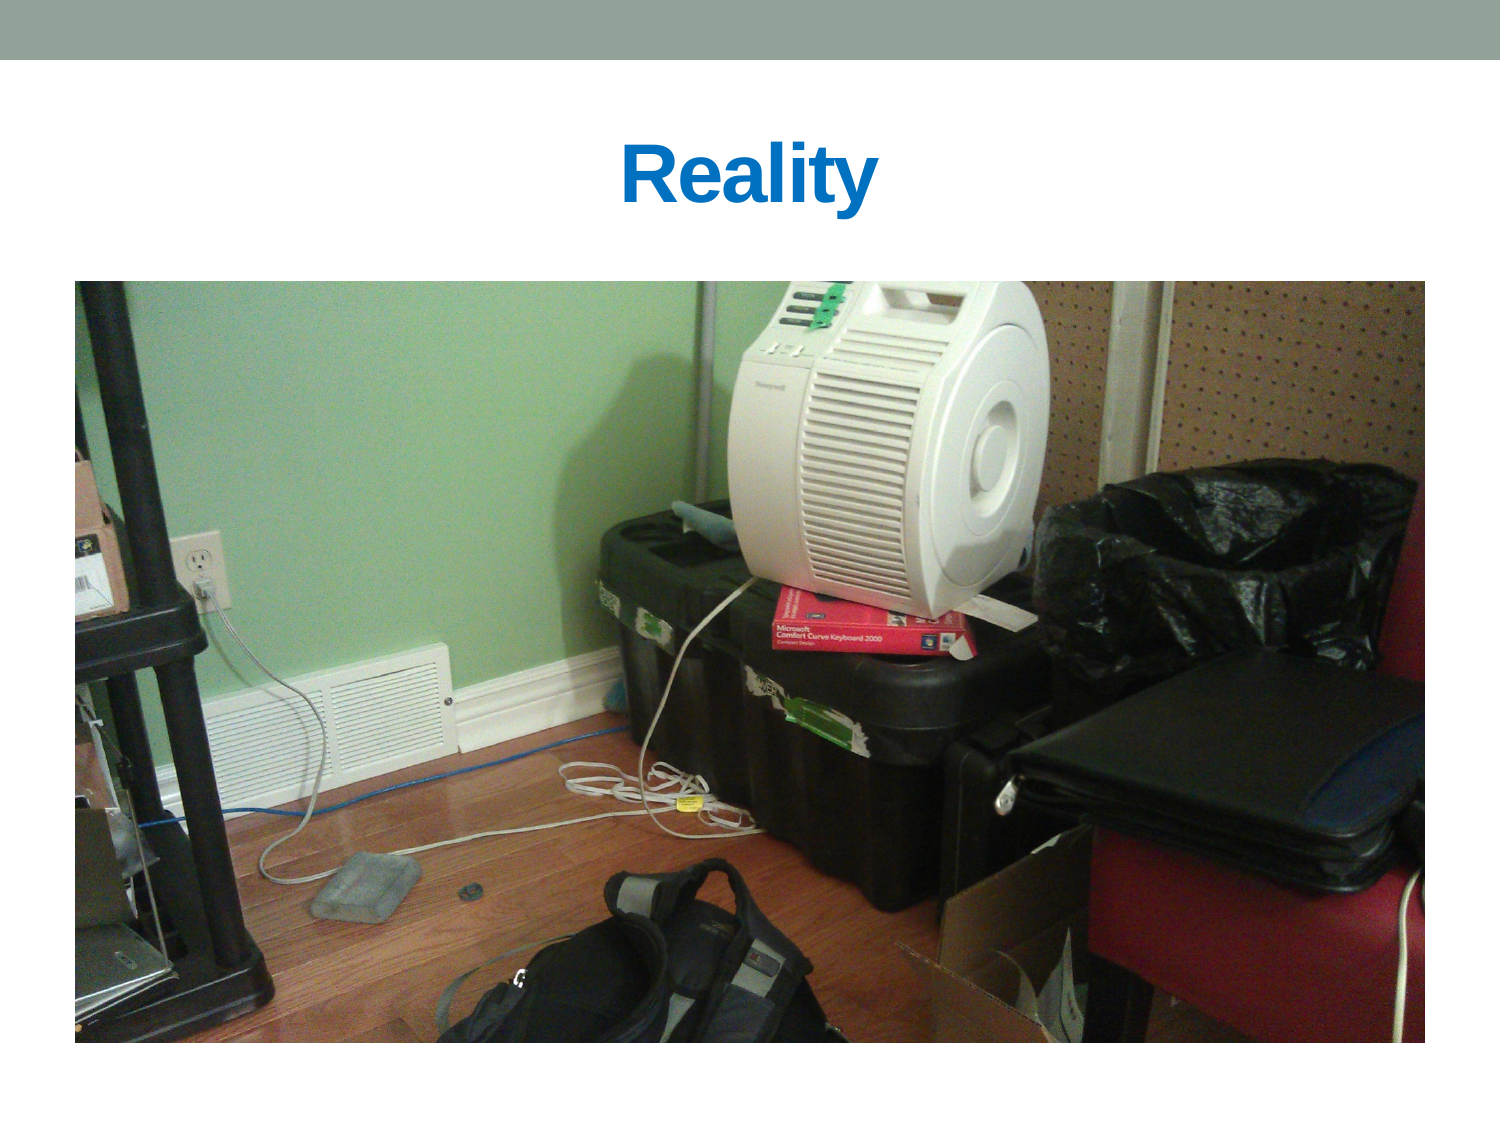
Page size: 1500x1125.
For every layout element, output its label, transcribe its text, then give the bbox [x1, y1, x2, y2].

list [74, 281, 1426, 1044]
title Reality [75, 87, 1425, 250]
